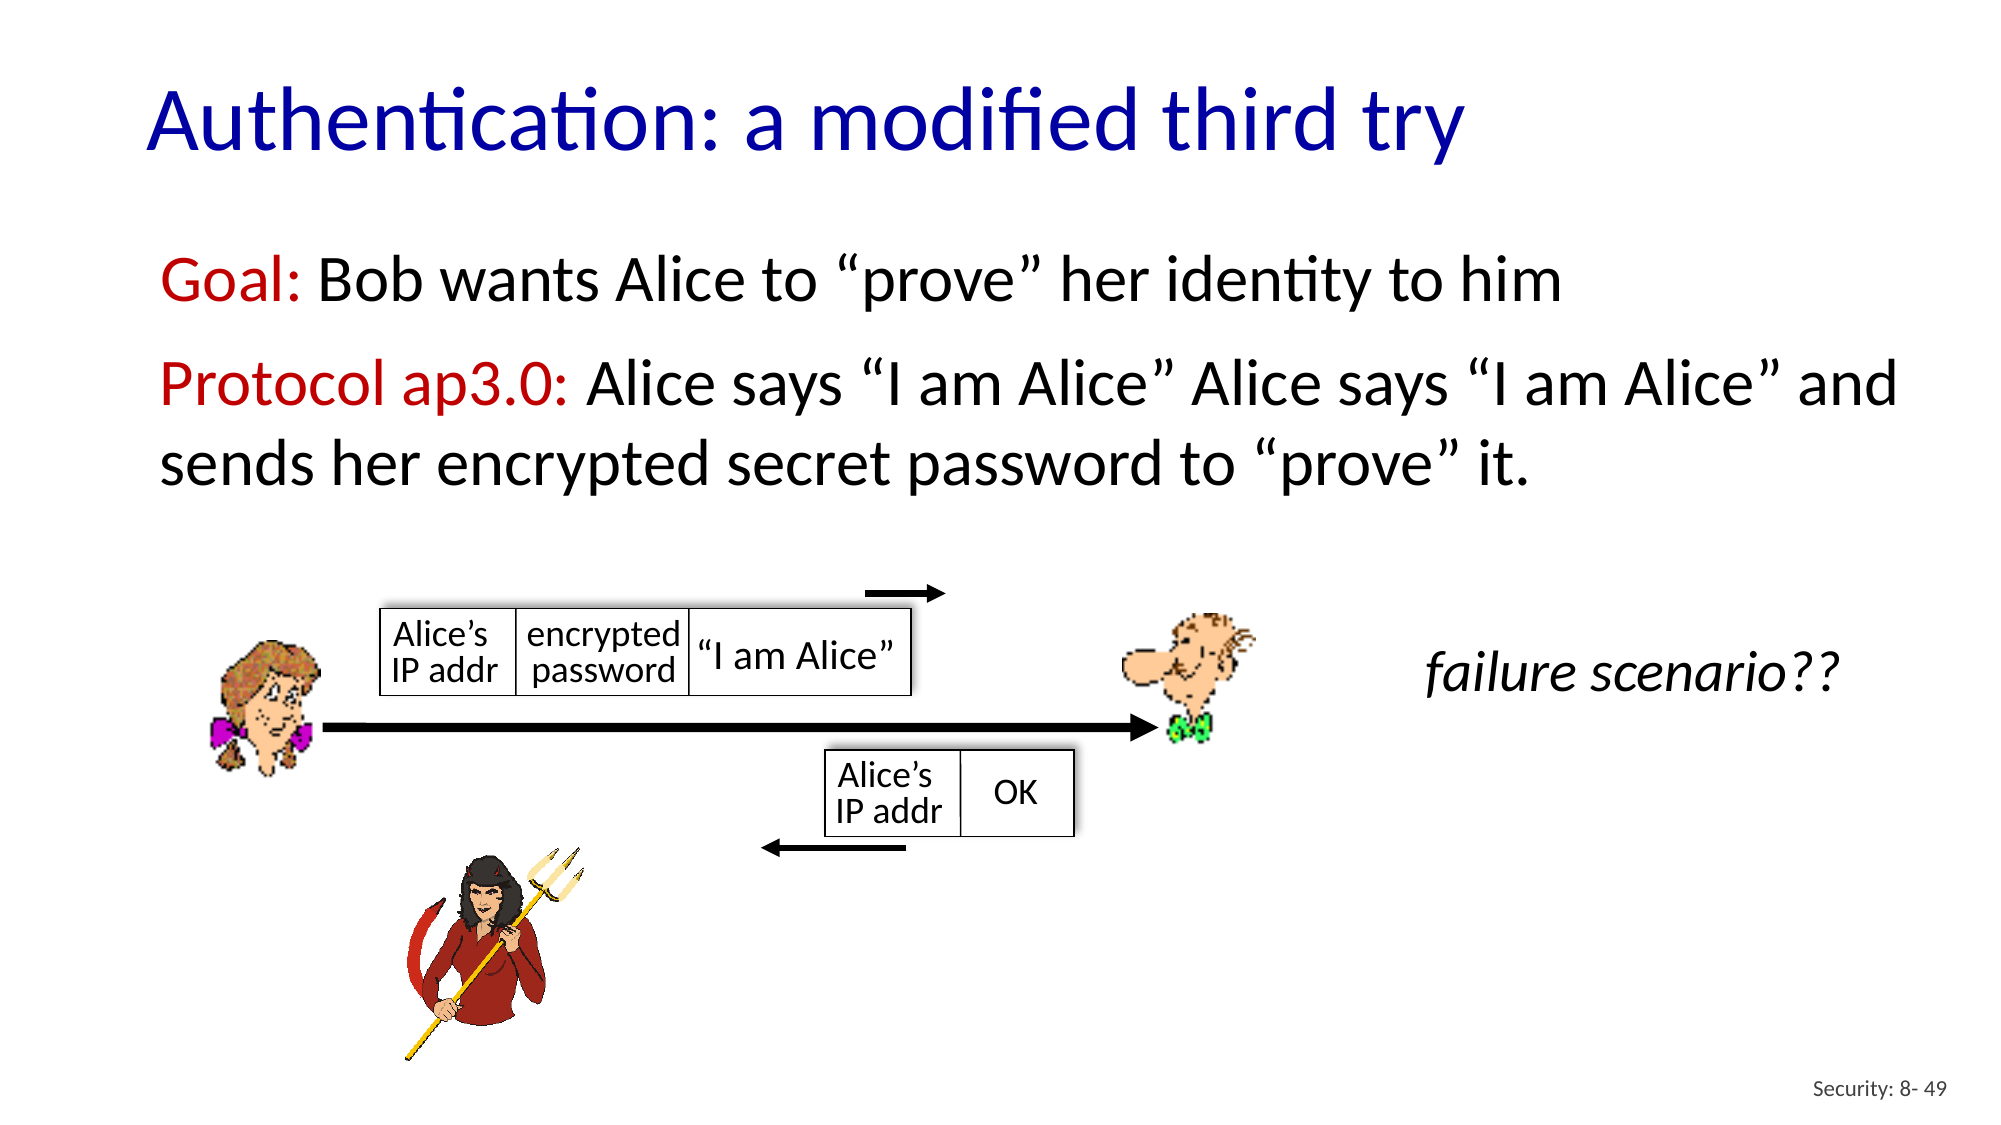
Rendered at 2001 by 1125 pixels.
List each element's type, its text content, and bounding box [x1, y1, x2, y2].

picture [1122, 613, 1256, 750]
title Authentication: a modified third try [131, 47, 1856, 195]
picture [405, 847, 584, 1061]
picture [206, 640, 321, 783]
slide_number Security: 8- 49 [1512, 1056, 1963, 1117]
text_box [819, 749, 1074, 841]
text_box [375, 593, 946, 700]
text_box Protocol ap3.0: Alice says “I am Alice” Alice says “I am Alice” and sends her encrypted secret password to “prove” it. [145, 331, 1937, 667]
text_box failure scenario?? [1410, 626, 1857, 711]
text_box Goal: Bob wants Alice to “prove” her identity to him [124, 236, 1713, 395]
